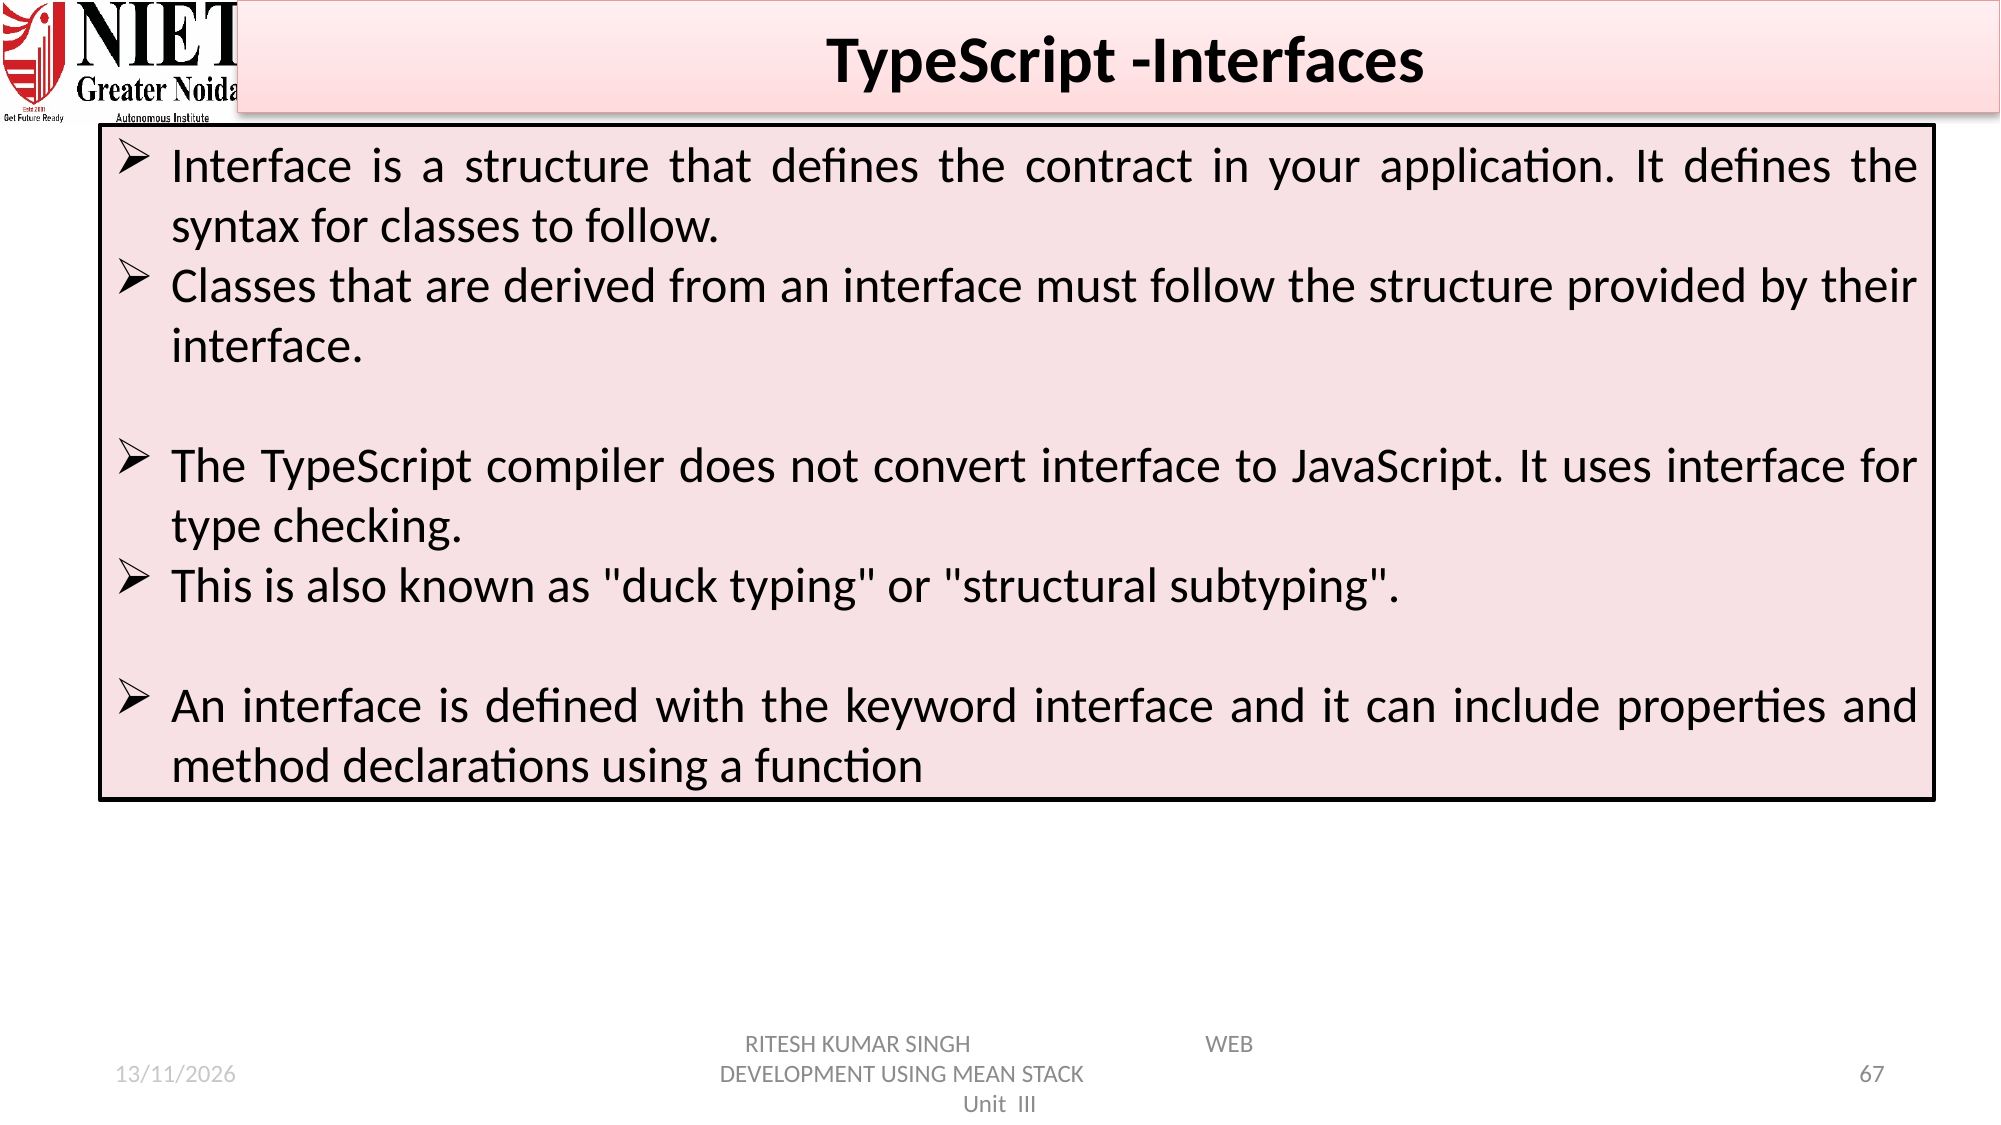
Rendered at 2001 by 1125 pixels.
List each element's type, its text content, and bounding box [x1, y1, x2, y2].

picture [0, 0, 250, 125]
text_box TypeScript -Interfaces [237, 0, 2000, 113]
text_box Interface is a structure that defines the contract in your application. It defines the syntax for classes to follow. Classes that are derived from an interface must follow the structure provided by their interface. The TypeScript compiler does not convert interface to JavaScript. It uses interface for type checking. This is also known as "duck typing" or "structural subtyping". An interface is defined with the keyword interface and it can include properties and method declarations using a function [99, 124, 1935, 800]
slide_number 67 [1433, 1042, 1900, 1103]
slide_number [99, 1042, 567, 1103]
footer RITESH KUMAR SINGH WEB DEVELOPMENT USING MEAN STACK Unit III [683, 1042, 1317, 1103]
